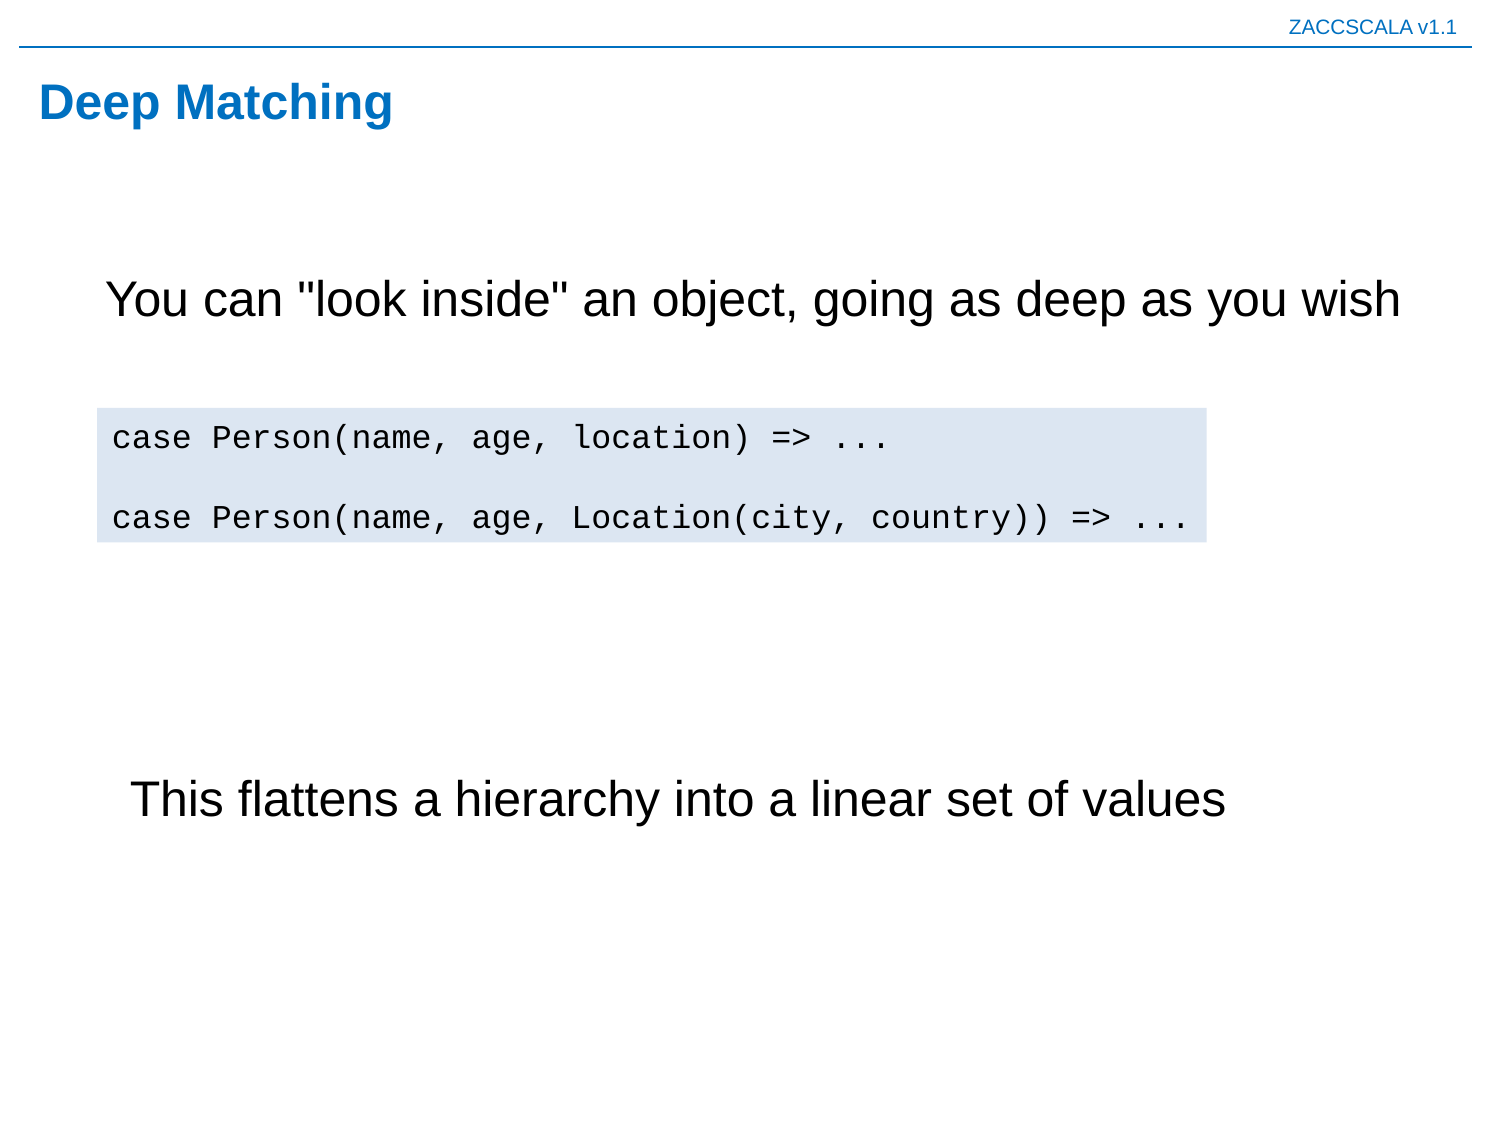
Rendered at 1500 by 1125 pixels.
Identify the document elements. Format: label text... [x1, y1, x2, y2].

title Deep Matching [23, 58, 1465, 141]
text_box You can "look inside" an object, going as deep as you wish [90, 258, 1425, 334]
text_box case Person(name, age, location) => ... case Person(name, age, Location(city, country)) => ... [97, 407, 1207, 543]
text_box This flattens a hierarchy into a linear set of values [115, 758, 1450, 834]
